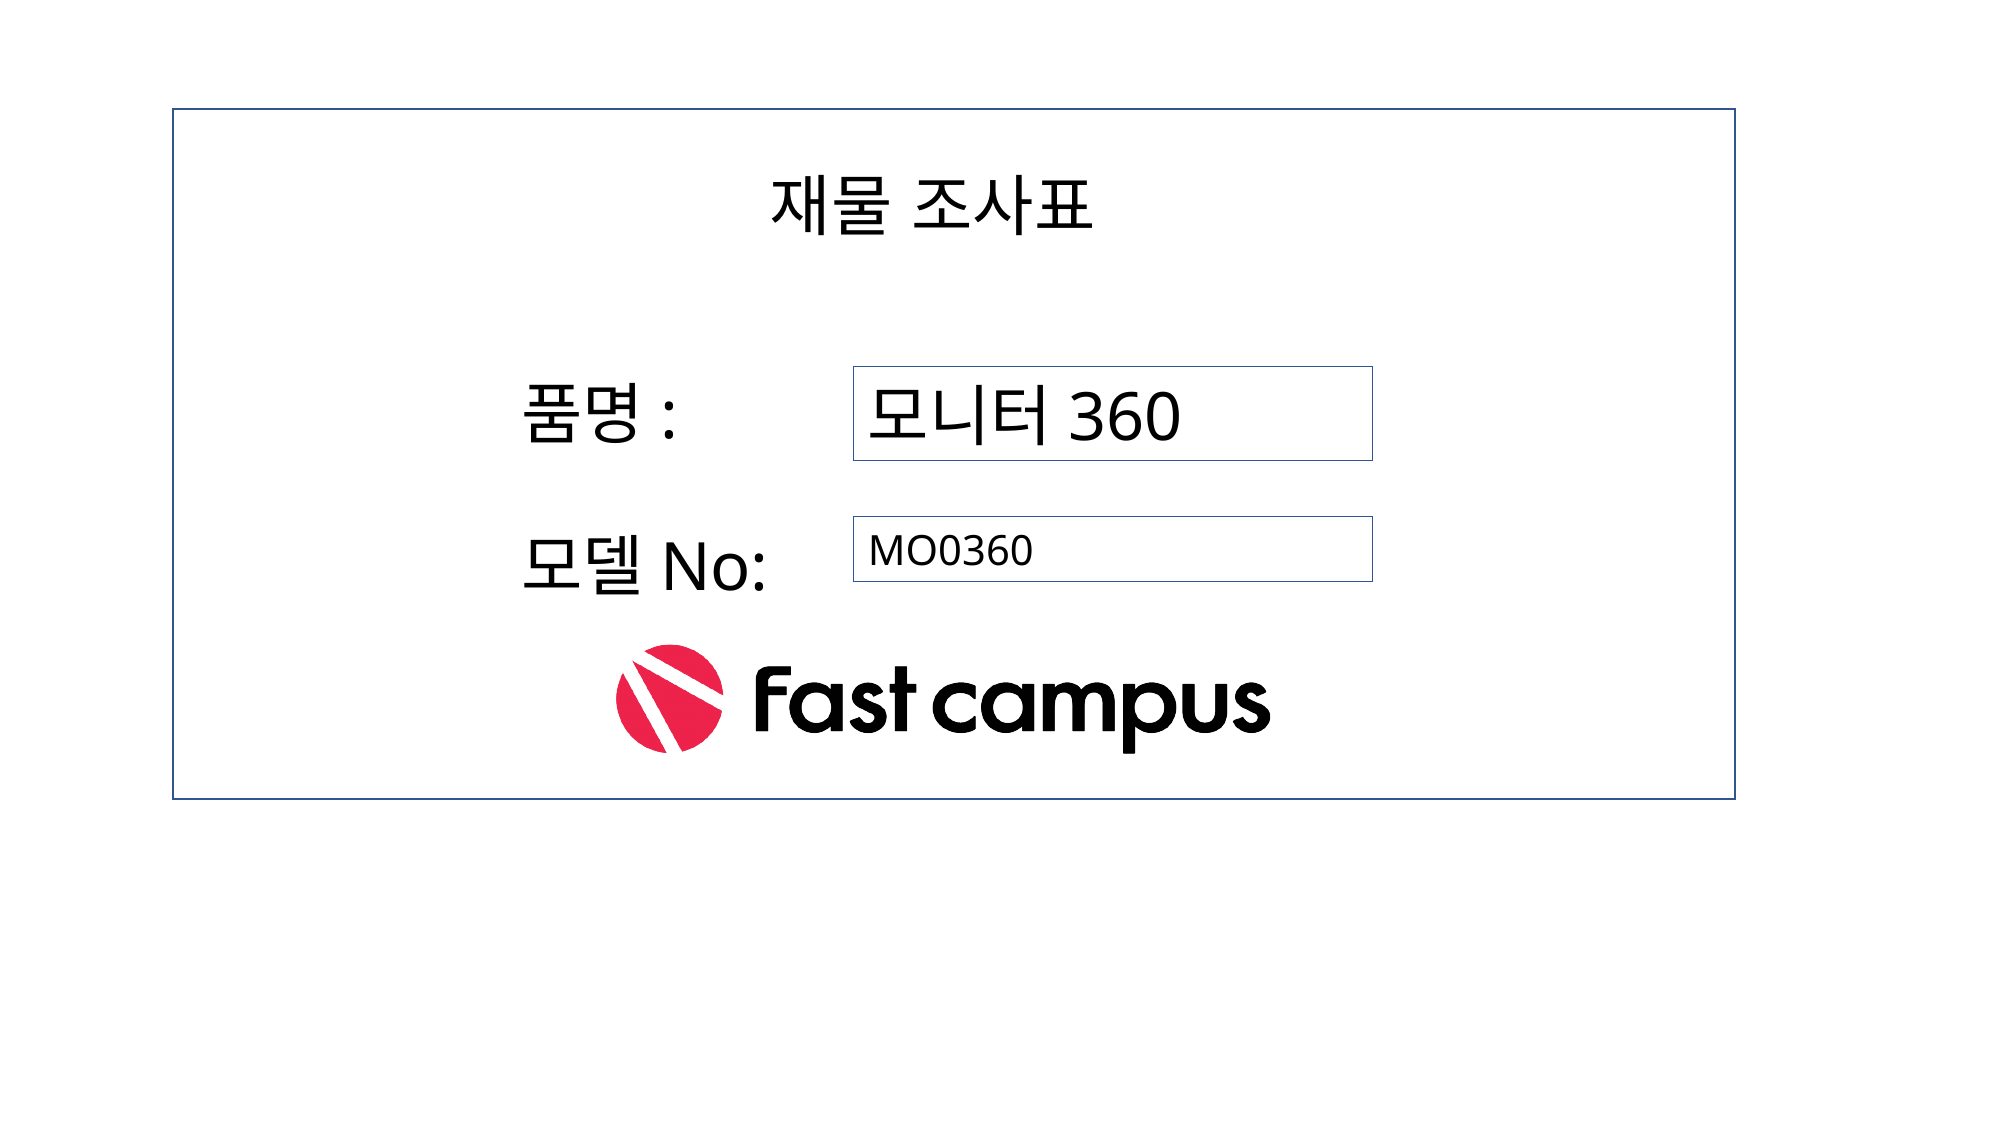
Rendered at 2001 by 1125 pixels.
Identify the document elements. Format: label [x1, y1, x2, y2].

picture [607, 635, 1279, 763]
text_box [172, 108, 1736, 800]
